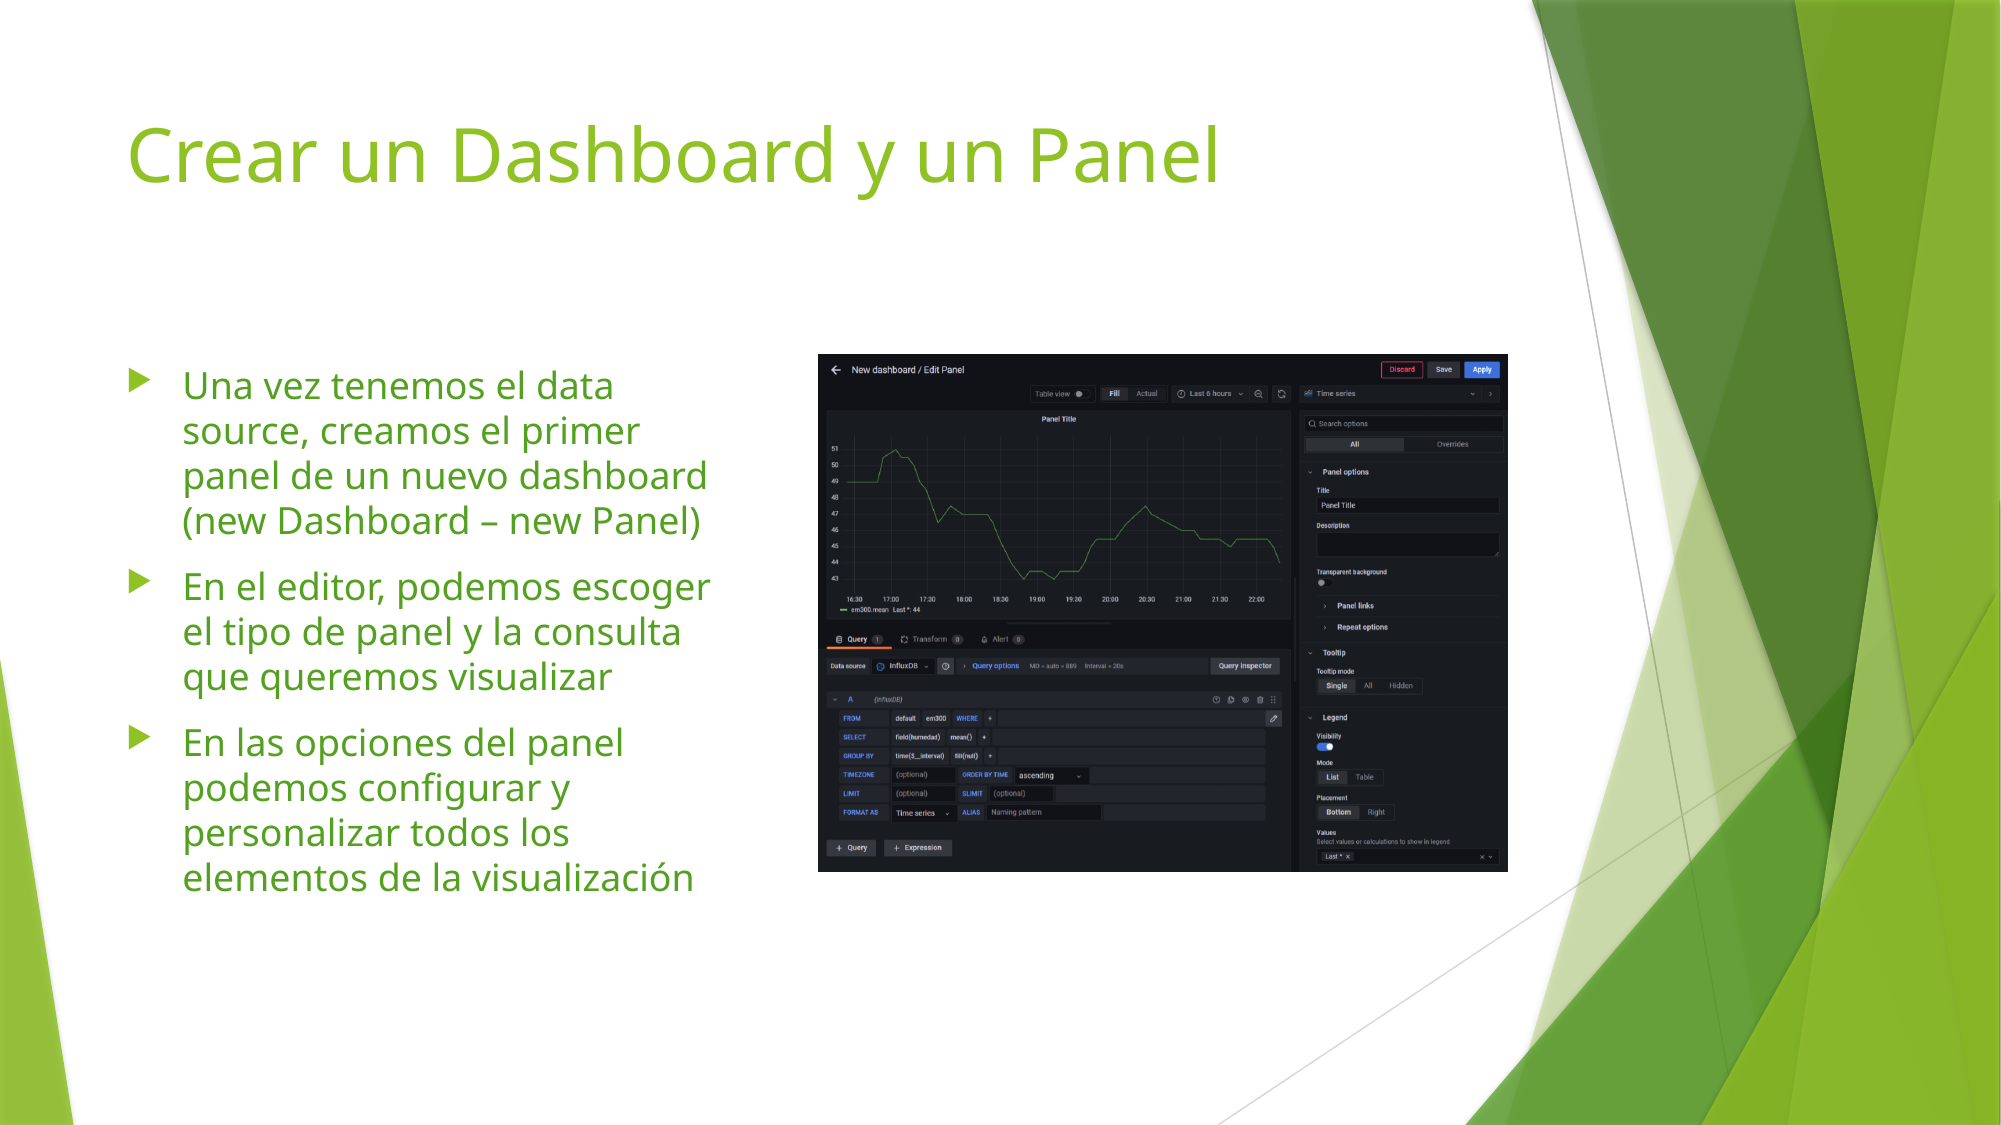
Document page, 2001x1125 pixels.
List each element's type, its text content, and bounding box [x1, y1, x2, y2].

title Crear un Dashboard y un Panel [111, 99, 1522, 317]
picture [817, 353, 1509, 872]
list Una vez tenemos el data source, creamos el primer panel de un nuevo dashboard (new Dashboard – new Panel) En el editor, podemos escoger el tipo de panel y la consulta que queremos visualizar En las opciones del panel podemos configurar y personalizar todos los elementos de la visualización [111, 354, 761, 970]
